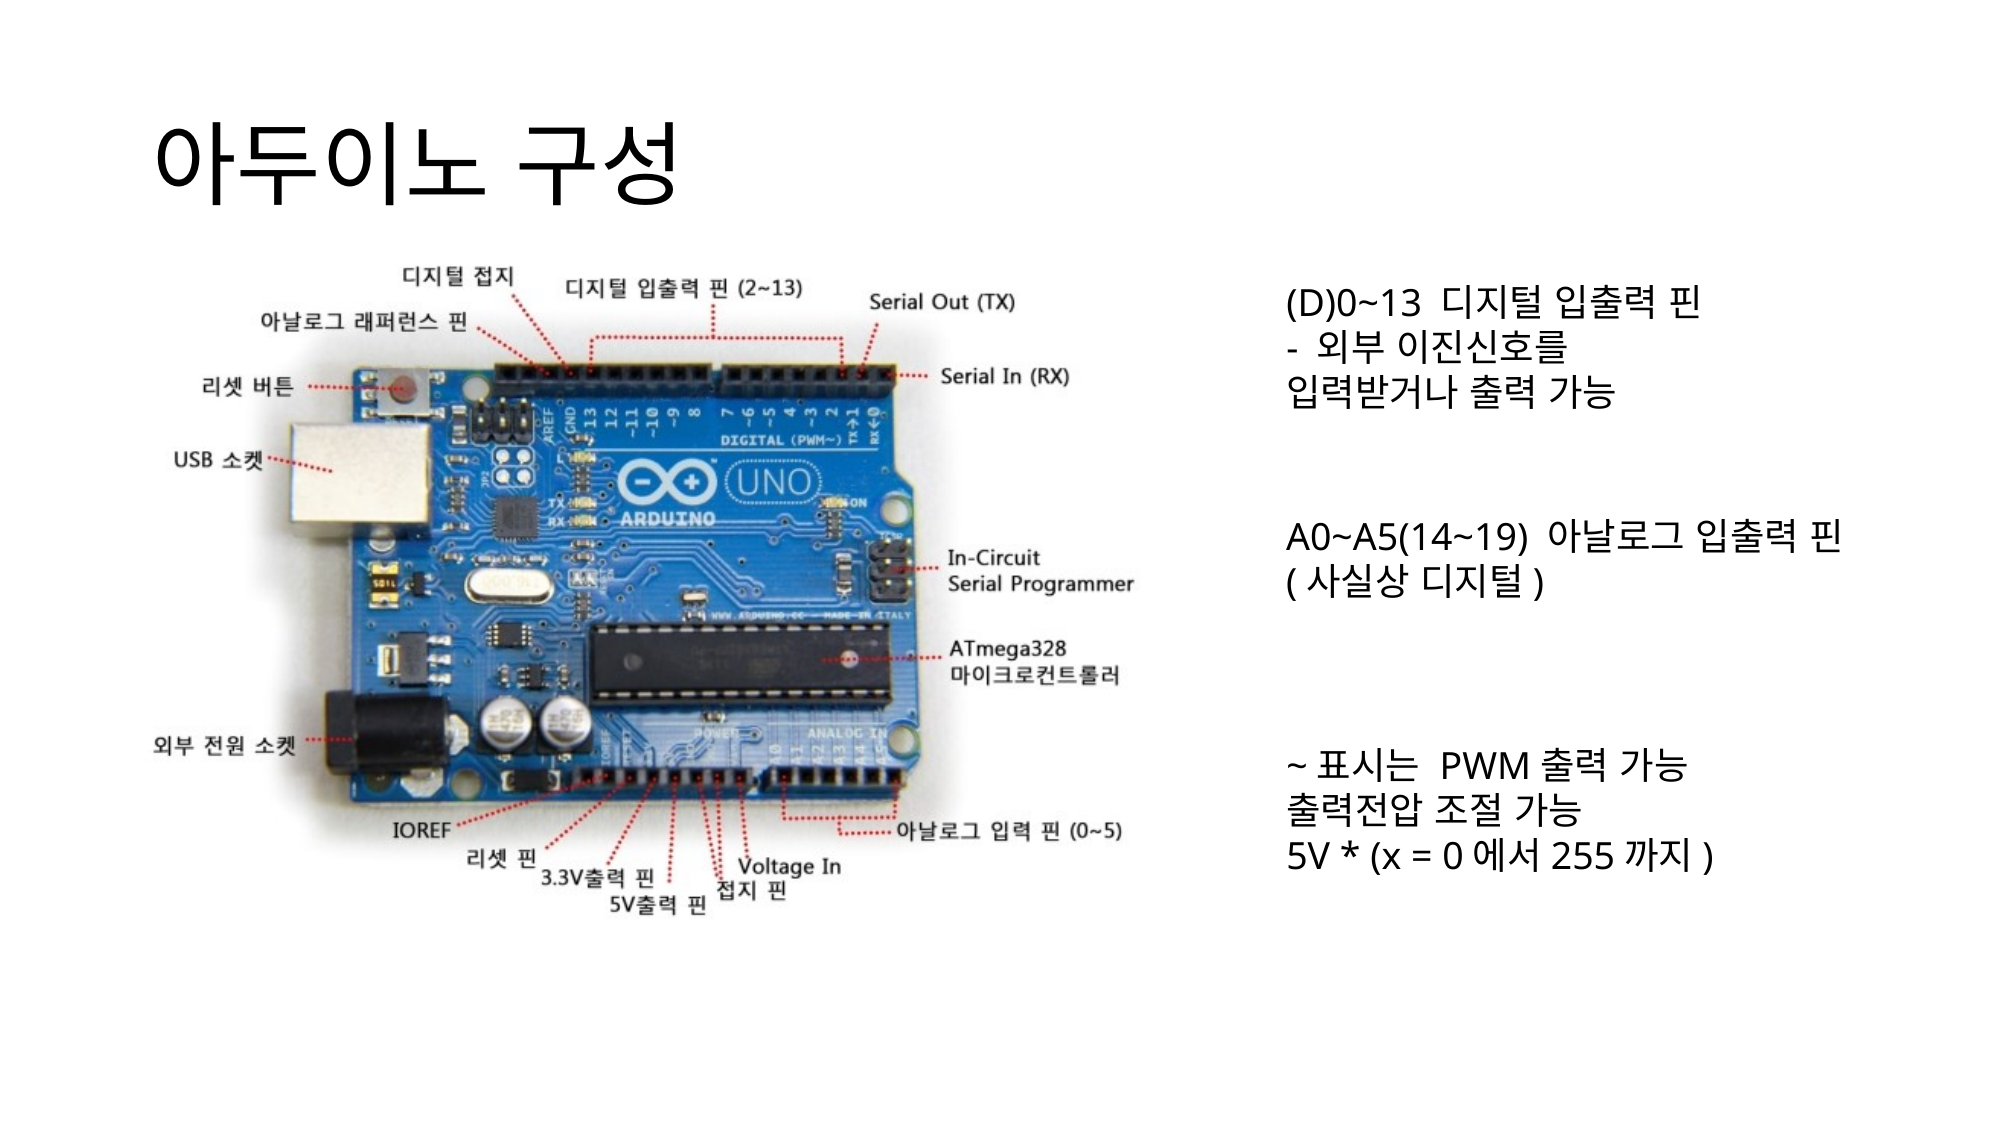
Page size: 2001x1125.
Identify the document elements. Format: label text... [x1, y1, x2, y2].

picture [137, 238, 1174, 946]
text_box A0~A5(14~19) 아날로그 입출력 핀(사실상 디지털) [1271, 505, 1908, 610]
text_box (D)0~13 디지털 입출력 핀 - 외부 이진신호를 입력받거나 출력 가능 [1271, 272, 1765, 422]
title 아두이노 구성 [137, 59, 1863, 278]
